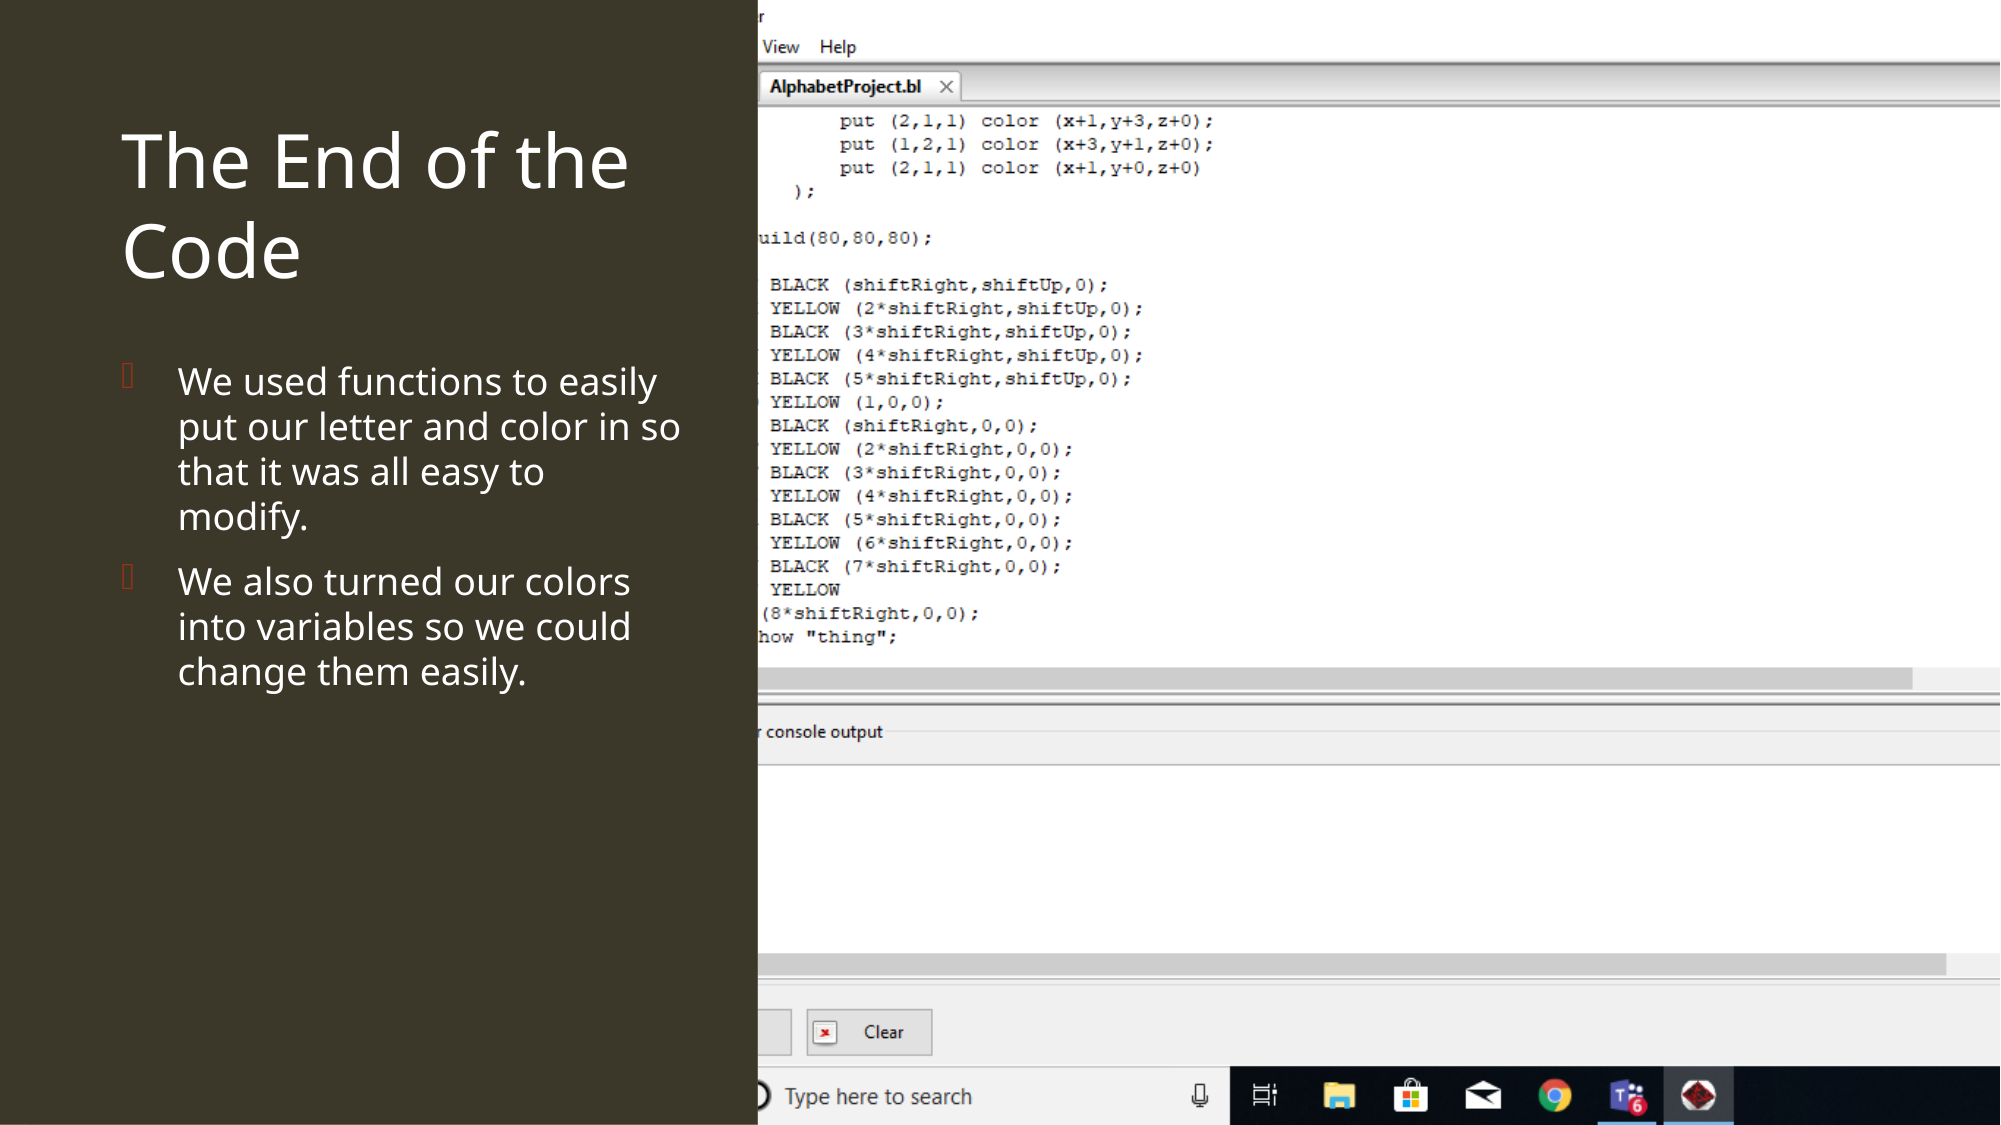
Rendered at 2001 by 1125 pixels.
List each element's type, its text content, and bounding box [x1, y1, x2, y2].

title The End of the Code [106, 105, 706, 313]
picture [757, 0, 2000, 1125]
text_box [0, 0, 757, 1125]
list We used functions to easily put our letter and color in so that it was all easy to modify. We also turned our colors into variables so we could change them easily. [106, 350, 706, 967]
